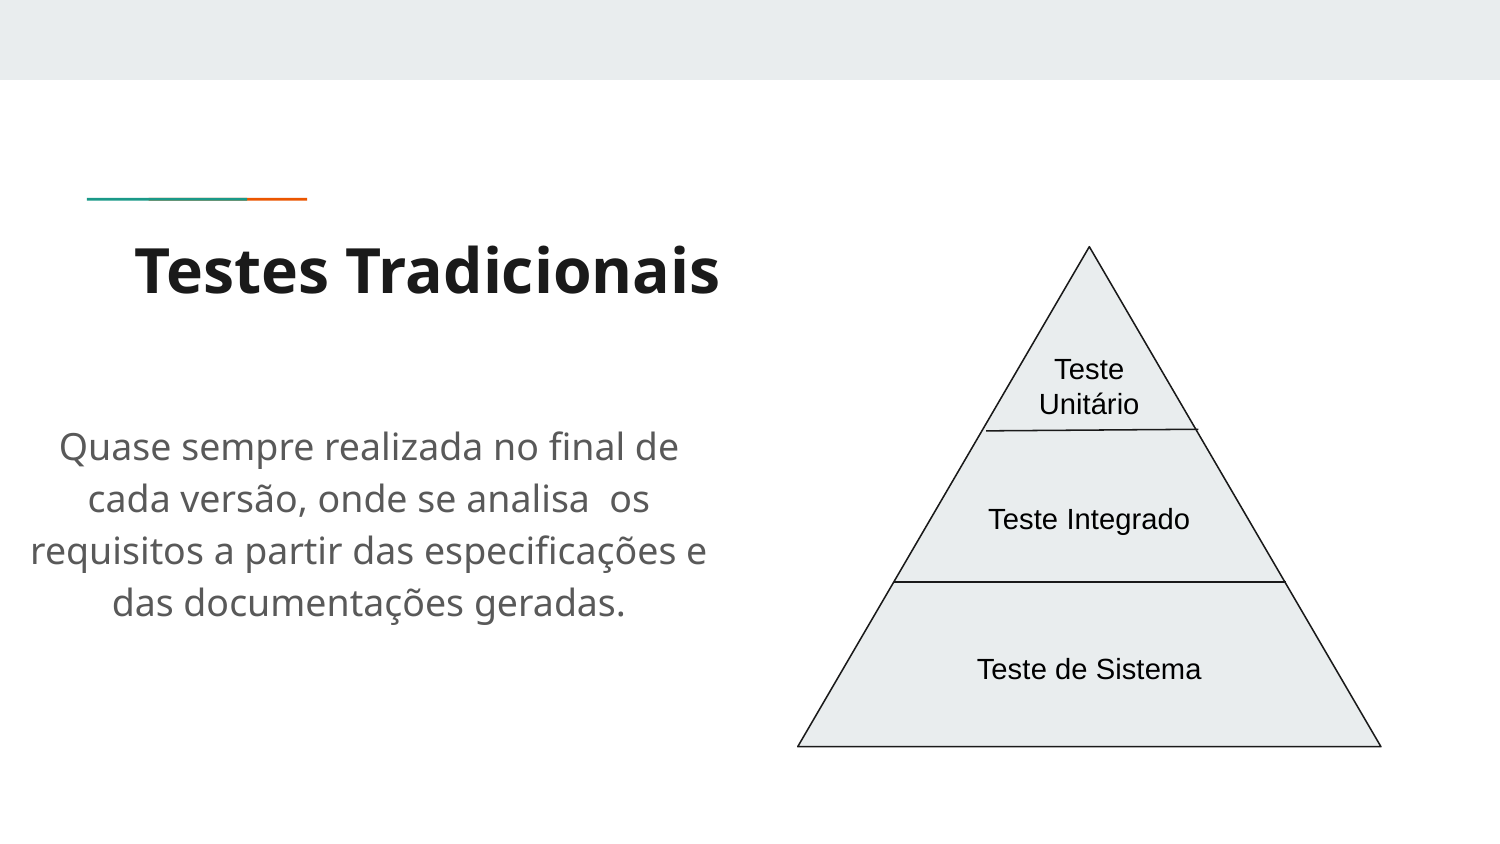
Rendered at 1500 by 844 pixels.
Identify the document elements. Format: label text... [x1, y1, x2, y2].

title Testes Tradicionais [119, 216, 838, 305]
list Quase sempre realizada no final de cada versão, onde se analisa os requisitos a partir das especificações e das documentações geradas. [0, 304, 739, 736]
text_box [797, 246, 1382, 747]
